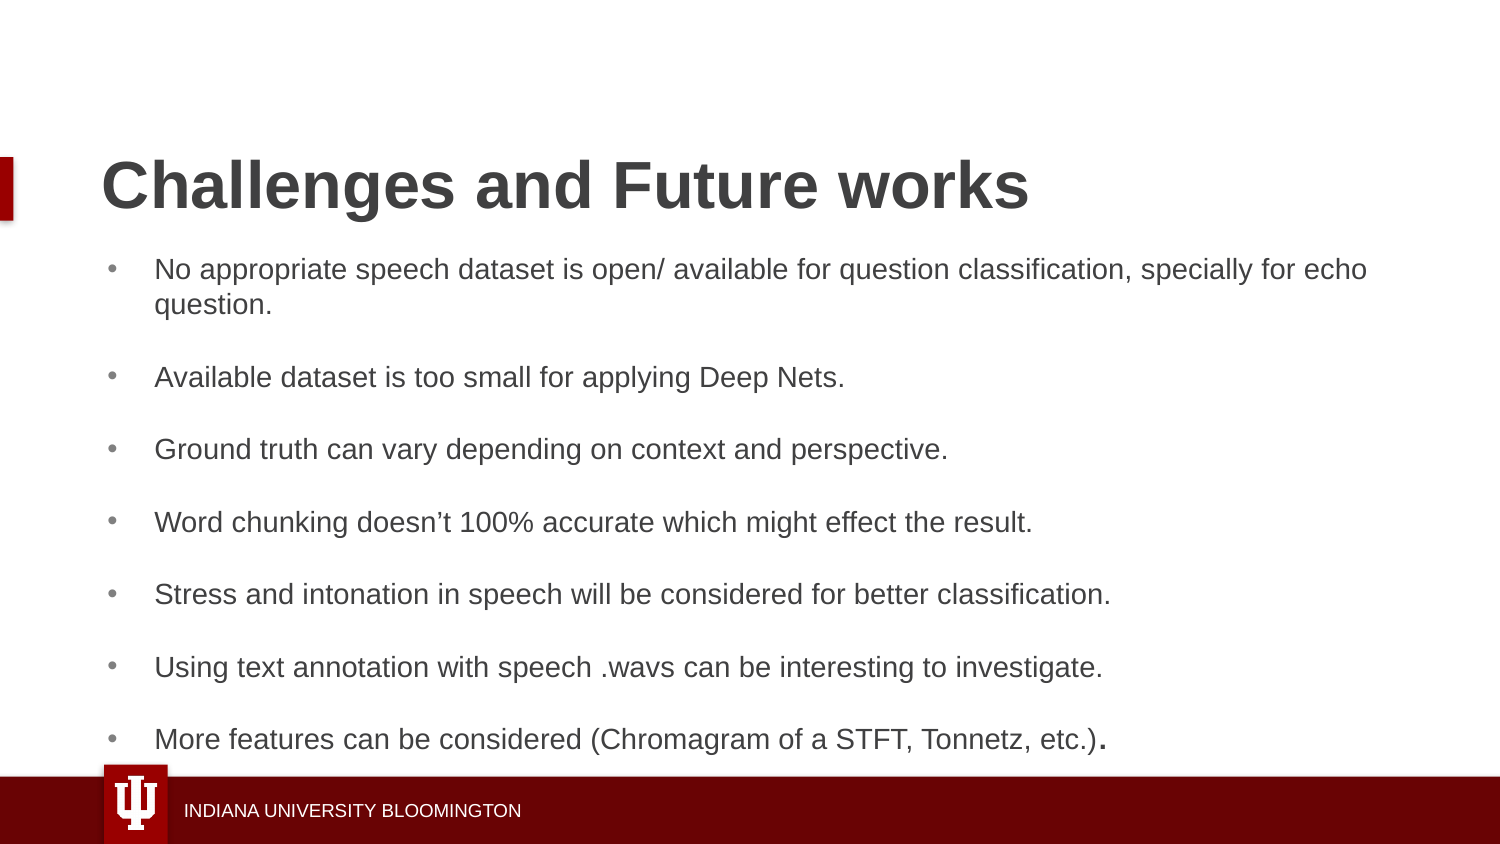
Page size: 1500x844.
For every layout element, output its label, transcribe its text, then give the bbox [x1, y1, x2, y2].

list No appropriate speech dataset is open/ available for question classification, specially for echo question. Available dataset is too small for applying Deep Nets. Ground truth can vary depending on context and perspective. Word chunking doesn’t 100% accurate which might effect the result. Stress and intonation in speech will be considered for better classification. Using text annotation with speech .wavs can be interesting to investigate. More features can be considered (Chromagram of a STFT, Tonnetz, etc.). [92, 243, 1408, 769]
title Challenges and Future works [86, 124, 1400, 240]
